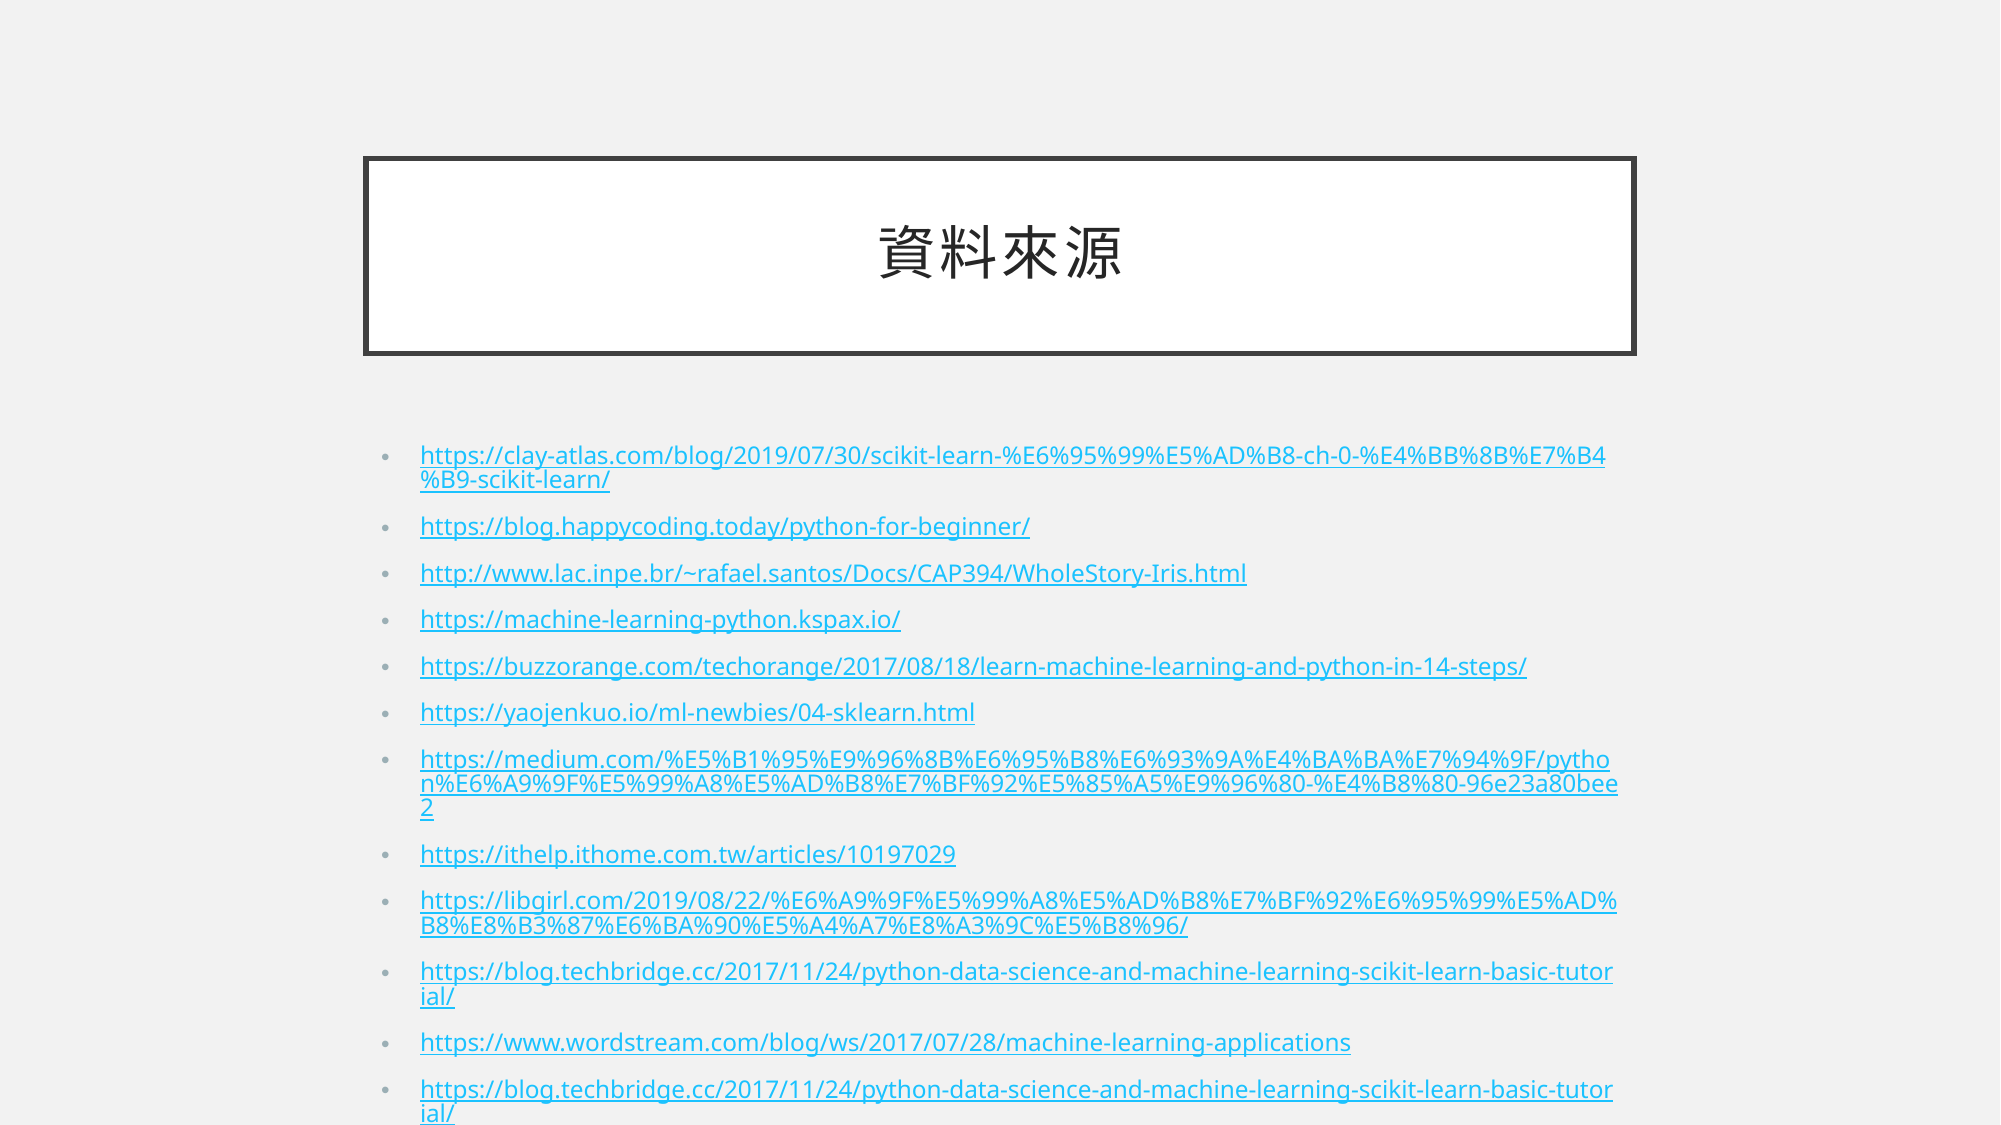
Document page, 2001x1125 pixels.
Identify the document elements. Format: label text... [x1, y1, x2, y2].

title 資料來源 [363, 156, 1637, 356]
list https://clay-atlas.com/blog/2019/07/30/scikit-learn-%E6%95%99%E5%AD%B8-ch-0-%E4%BB%8B%E7%B4%B9-scikit-learn/ https://blog.happycoding.today/python-for-beginner/ http://www.lac.inpe.br/~rafael.santos/Docs/CAP394/WholeStory-Iris.html https://machine-learning-python.kspax.io/ https://buzzorange.com/techorange/2017/08/18/learn-machine-learning-and-python-in-14-steps/ https://yaojenkuo.io/ml-newbies/04-sklearn.html https://medium.com/%E5%B1%95%E9%96%8B%E6%95%B8%E6%93%9A%E4%BA%BA%E7%94%9F/python%E6%A9%9F%E5%99%A8%E5%AD%B8%E7%BF%92%E5%85%A5%E9%96%80-%E4%B8%80-96e23a80bee2 https://ithelp.ithome.com.tw/articles/10197029 https://libgirl.com/2019/08/22/%E6%A9%9F%E5%99%A8%E5%AD%B8%E7%BF%92%E6%95%99%E5%AD%B8%E8%B3%87%E6%BA%90%E5%A4%A7%E8%A3%9C%E5%B8%96/ https://blog.techbridge.cc/2017/11/24/python-data-science-and-machine-learning-scikit-learn-basic-tutorial/ https://www.wordstream.com/blog/ws/2017/07/28/machine-learning-applications https://blog.techbridge.cc/2017/11/24/python-data-science-and-machine-learning-scikit-learn-basic-tutorial/ https://www.itread01.com/content/1545727274.html [366, 432, 1634, 1049]
